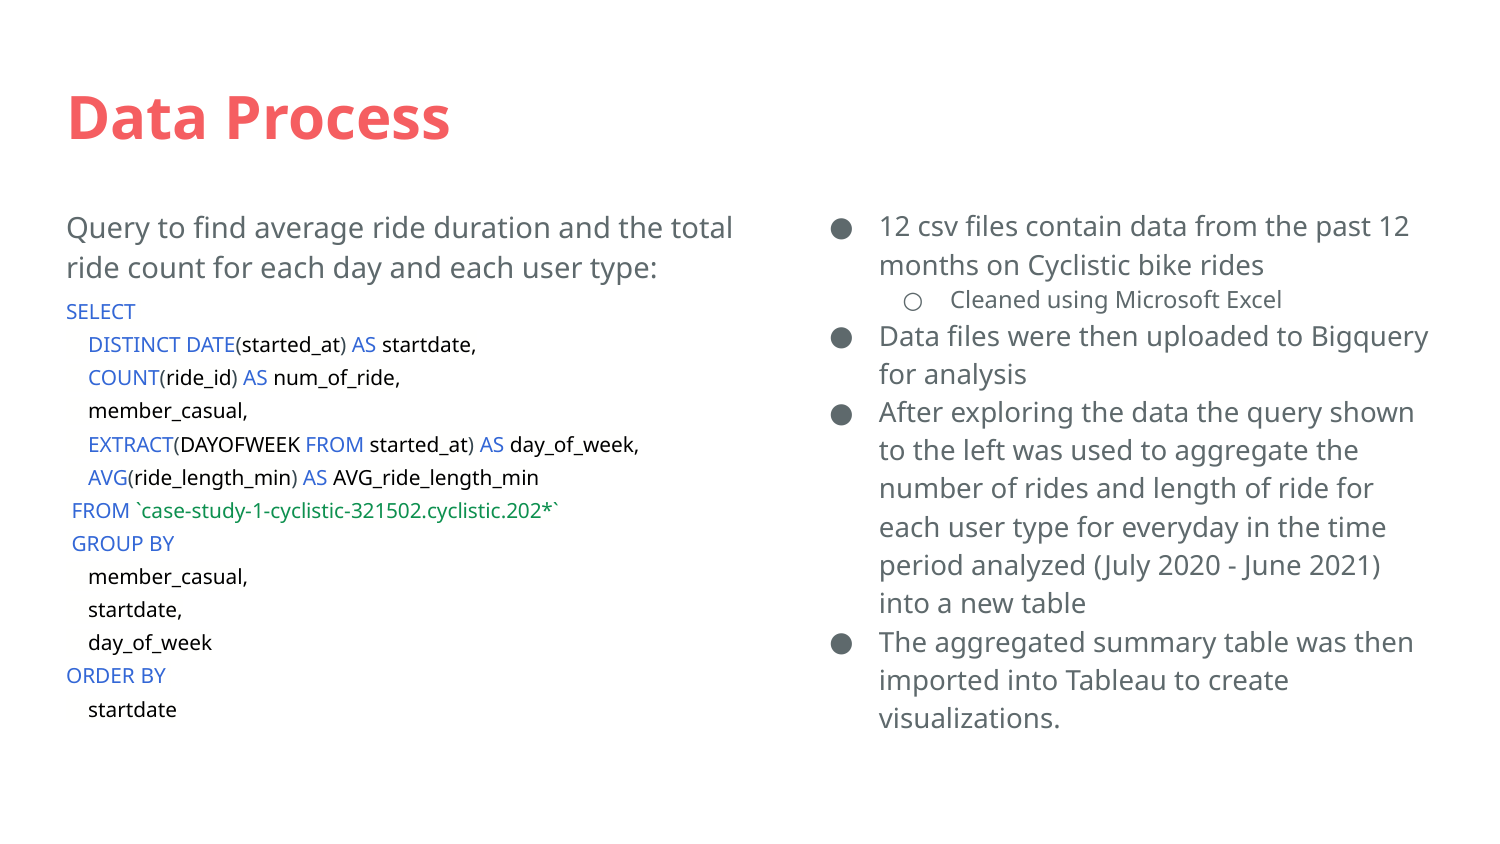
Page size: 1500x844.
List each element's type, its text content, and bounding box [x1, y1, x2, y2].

list Query to find average ride duration and the total ride count for each day and each user type: SELECT DISTINCT DATE(started_at) AS startdate, COUNT(ride_id) AS num_of_ride, member_casual, EXTRACT(DAYOFWEEK FROM started_at) AS day_of_week, AVG(ride_length_min) AS AVG_ride_length_min FROM `case-study-1-cyclistic-321502.cyclistic.202*` GROUP BY member_casual, startdate, day_of_week ORDER BY startdate [51, 189, 793, 761]
list 12 csv files contain data from the past 12 months on Cyclistic bike rides Cleaned using Microsoft Excel Data files were then uploaded to Bigquery for analysis After exploring the data the query shown to the left was used to aggregate the number of rides and length of ride for each user type for everyday in the time period analyzed (July 2020 - June 2021) into a new table The aggregated summary table was then imported into Tableau to create visualizations. [792, 189, 1449, 750]
title Data Process [51, 64, 1449, 167]
